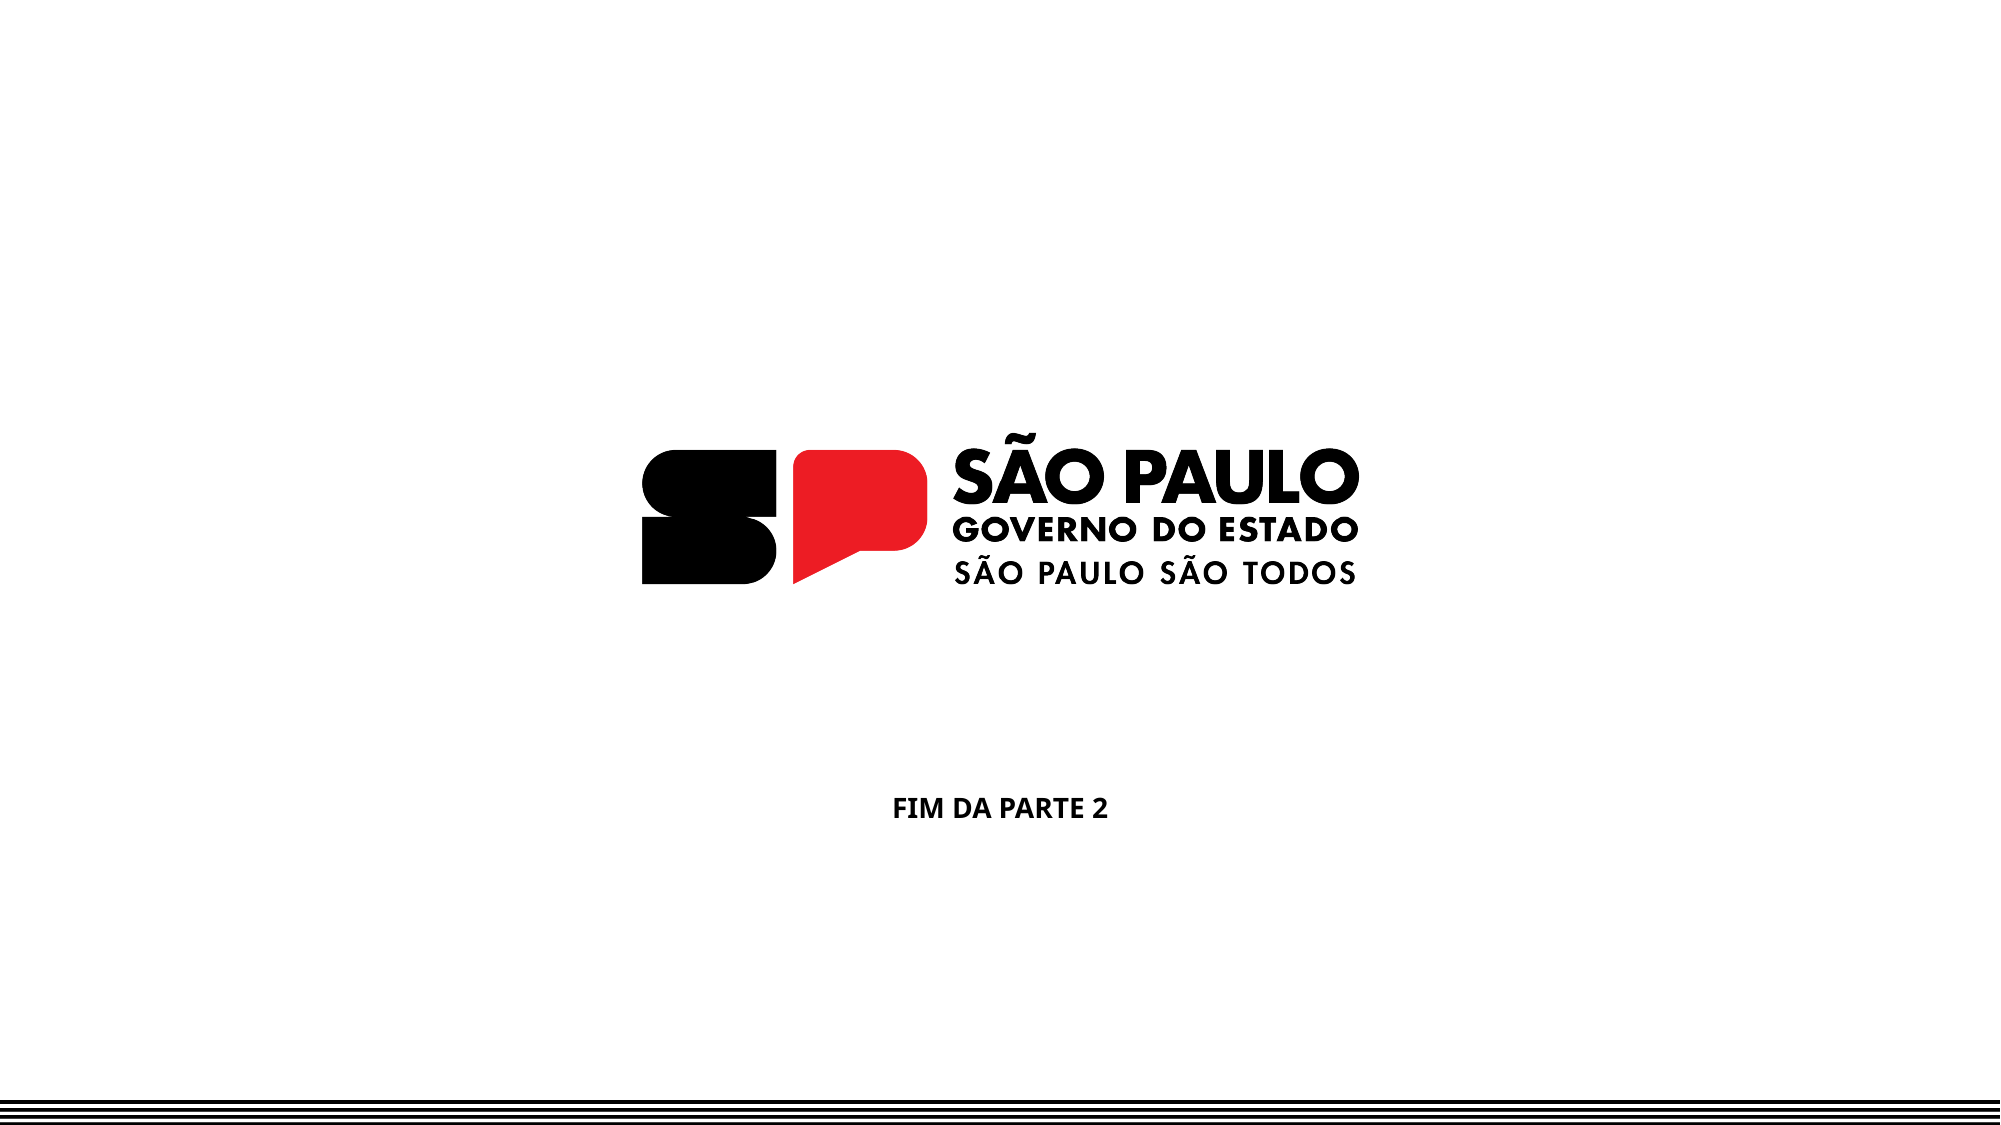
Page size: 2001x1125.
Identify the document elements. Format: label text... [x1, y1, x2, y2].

picture [0, 1100, 2000, 1125]
picture [507, 315, 1493, 719]
text_box FIM DA PARTE 2 [750, 786, 1250, 832]
